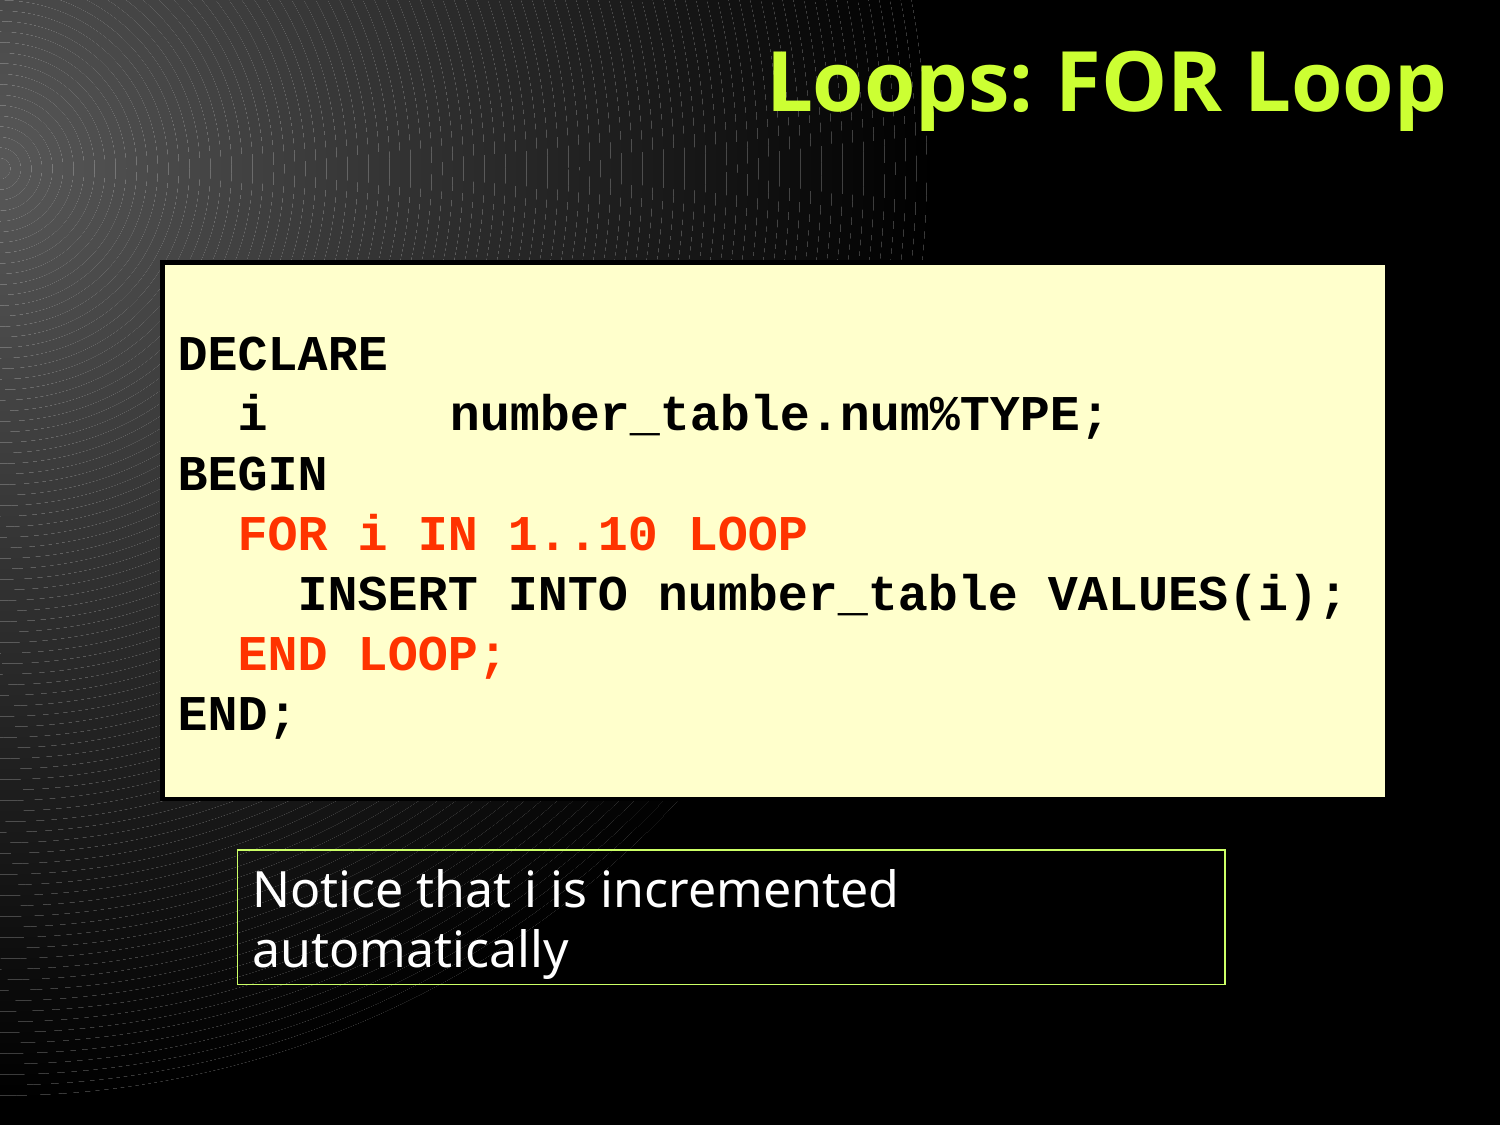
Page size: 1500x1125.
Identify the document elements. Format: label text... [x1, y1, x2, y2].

text_box DECLARE i number_table.num%TYPE; BEGIN FOR i IN 1..10 LOOP INSERT INTO number_table VALUES(i); END LOOP; END; [162, 262, 1388, 799]
text_box Notice that i is incremented automatically [237, 849, 1225, 985]
title Loops: FOR Loop [300, 37, 1463, 163]
